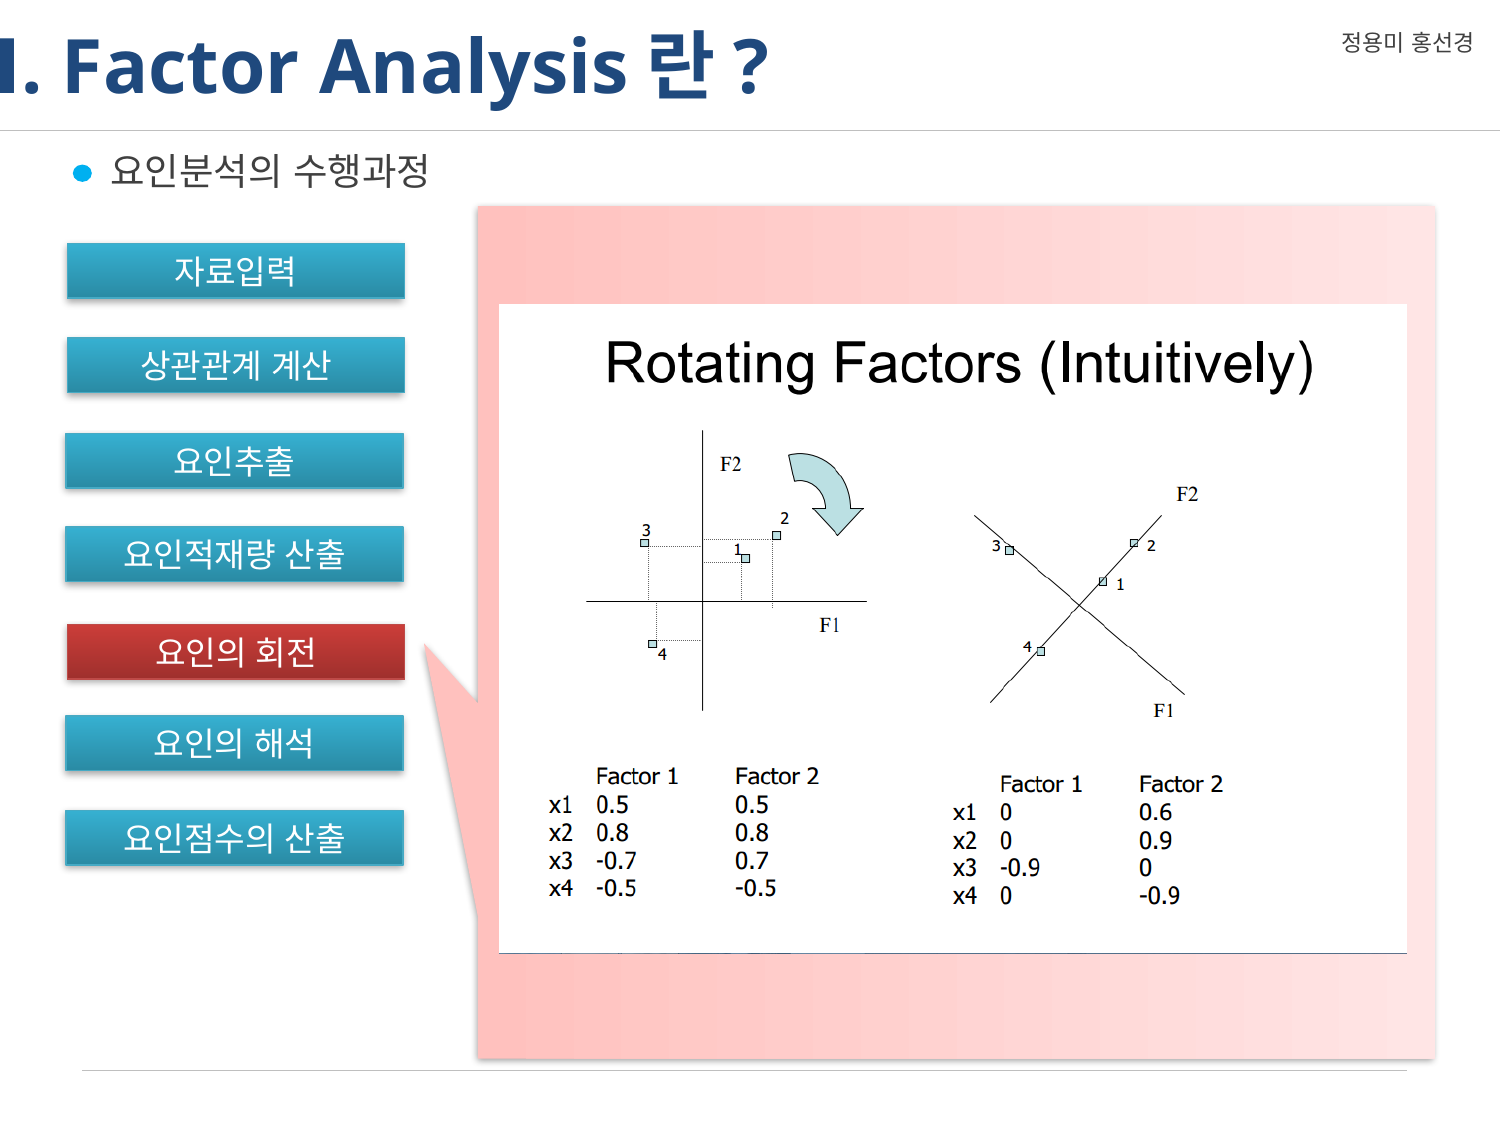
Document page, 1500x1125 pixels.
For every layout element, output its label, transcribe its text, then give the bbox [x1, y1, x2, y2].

picture [498, 303, 1408, 955]
text_box 상관관계 계산 [67, 337, 405, 393]
text_box 요인추출 [65, 433, 404, 489]
text_box [423, 205, 1436, 1060]
text_box 요인분석의 수행과정 [95, 140, 447, 201]
text_box [70, 162, 94, 184]
text_box 정용미 홍선경 [1326, 21, 1490, 64]
text_box 요인의 회전 [67, 624, 405, 680]
text_box 자료입력 [67, 243, 405, 299]
text_box 요인적재량 산출 [65, 526, 404, 582]
text_box 요인점수의 산출 [65, 810, 404, 866]
text_box Ⅰ. Factor Analysis란? [0, 11, 785, 116]
text_box 요인의 해석 [65, 715, 404, 771]
